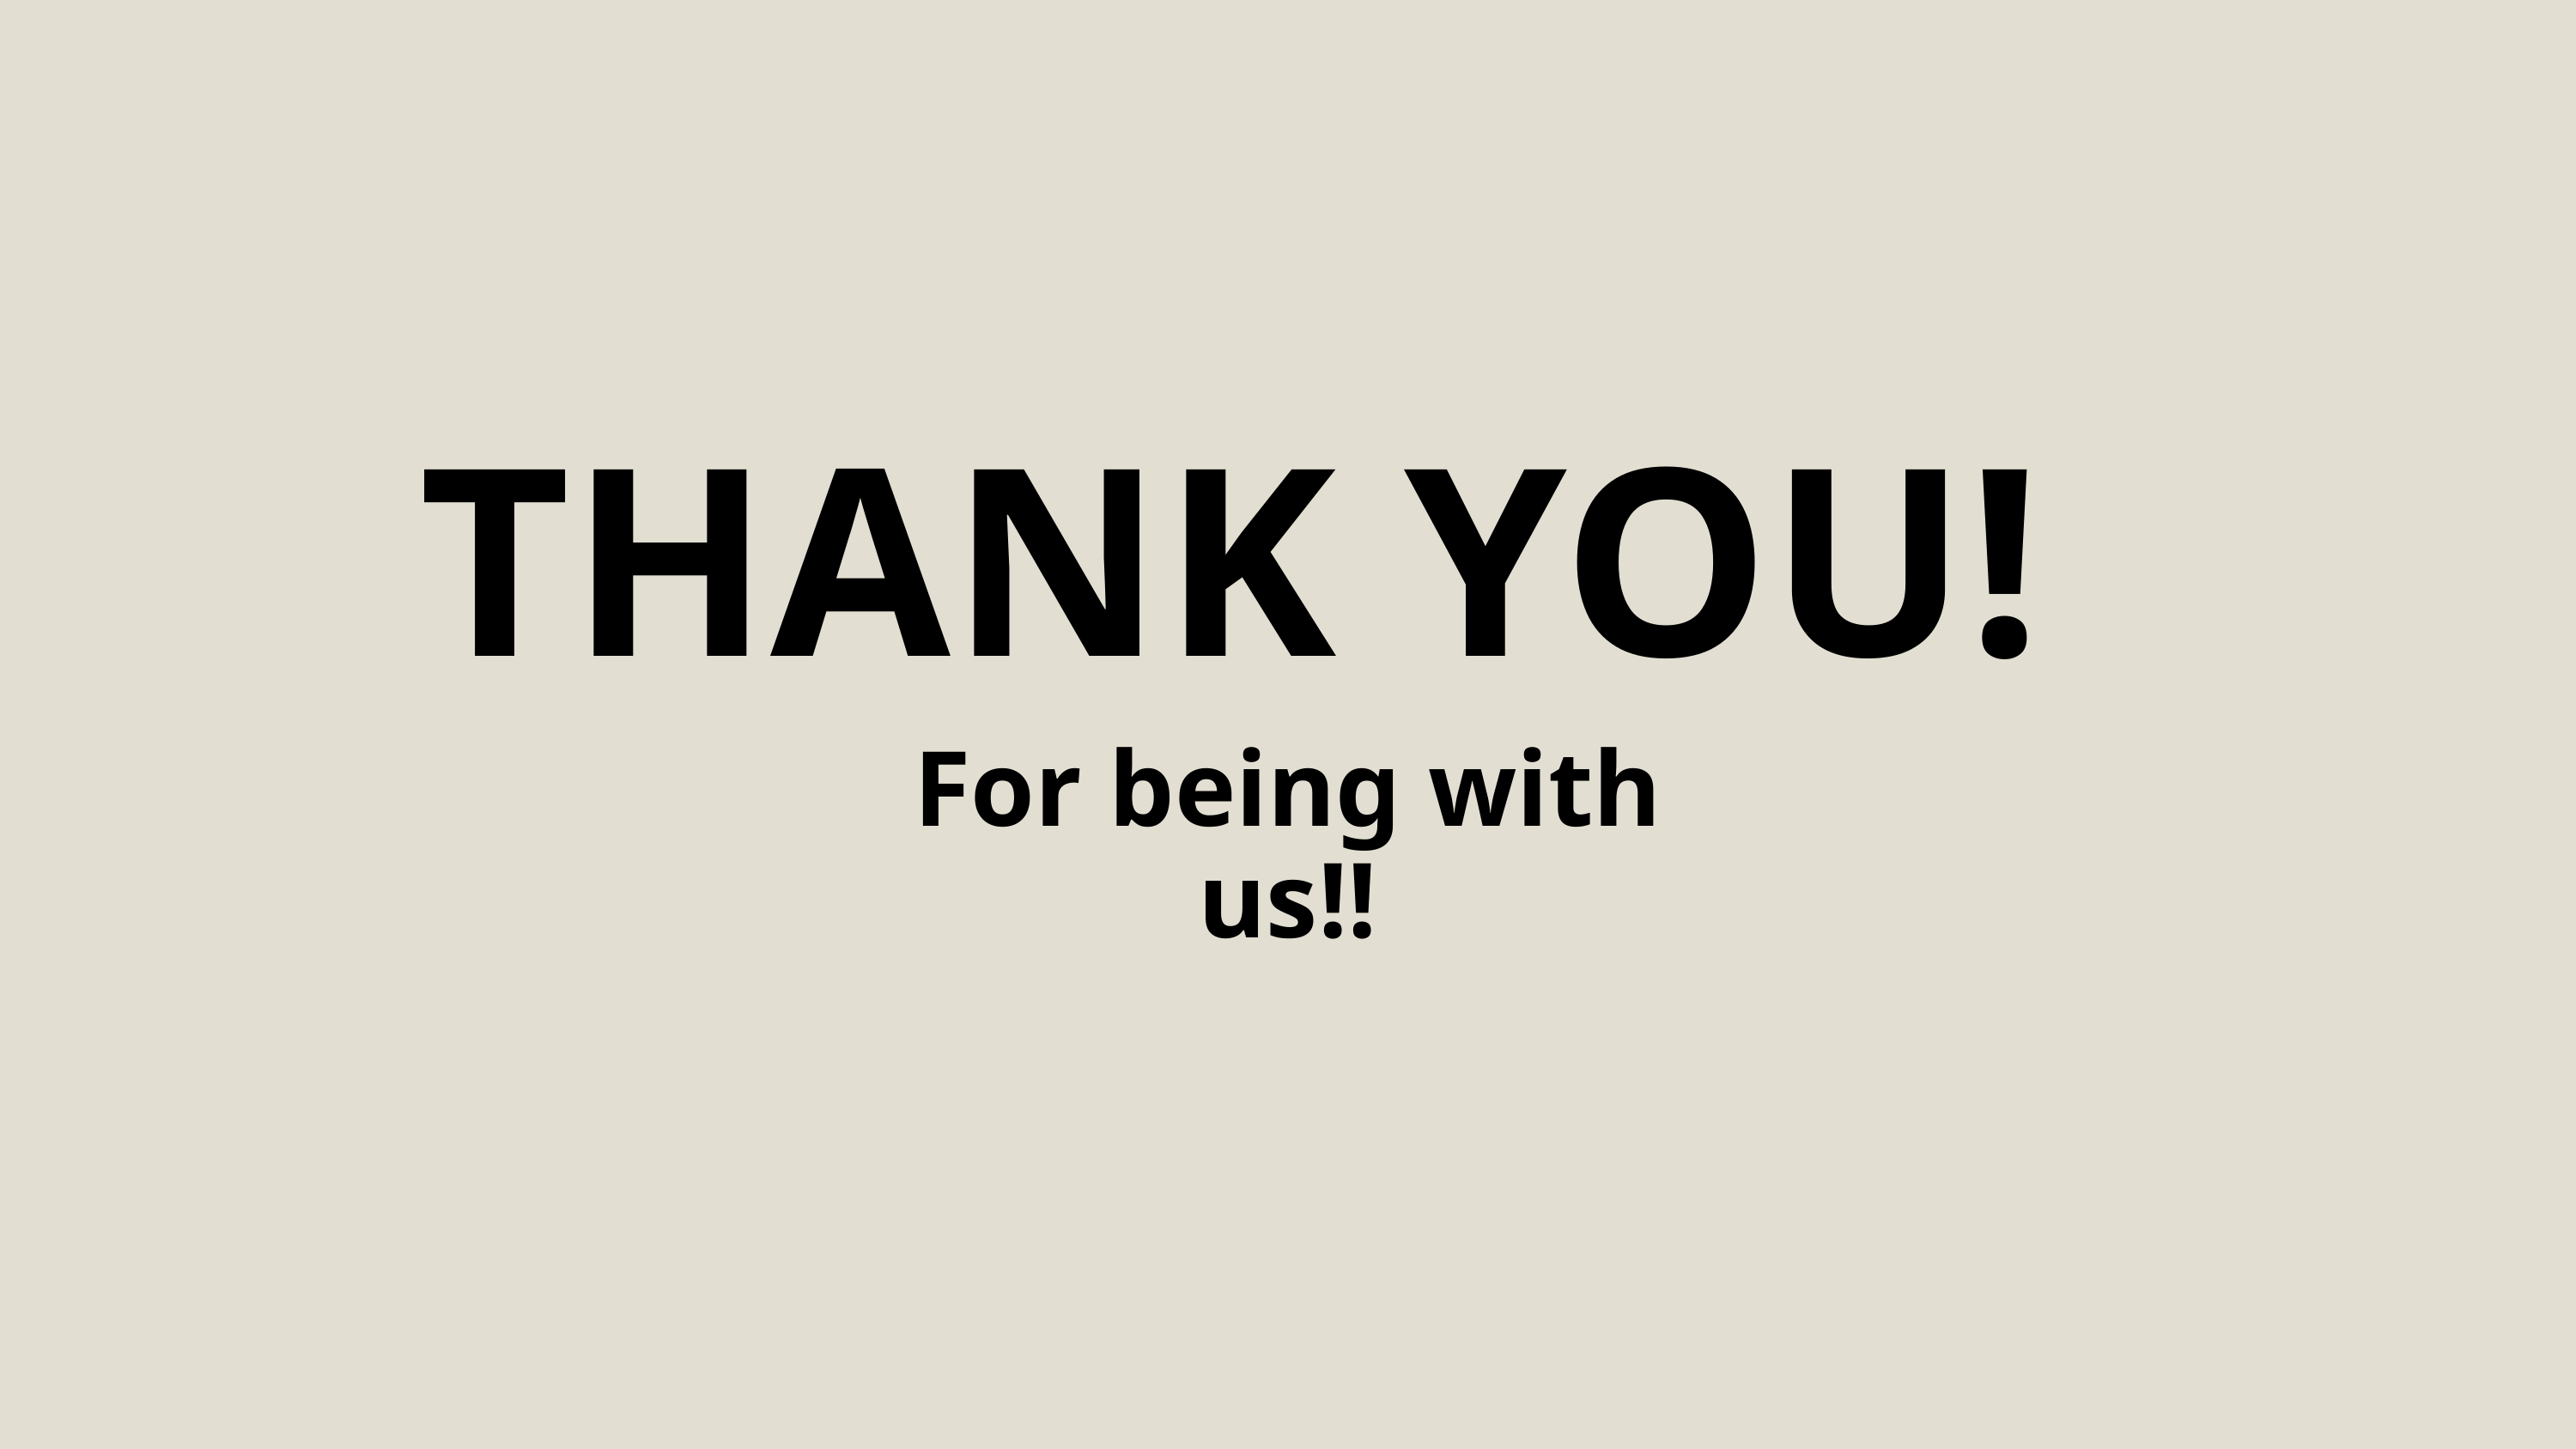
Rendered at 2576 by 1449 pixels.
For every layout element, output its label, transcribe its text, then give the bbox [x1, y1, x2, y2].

text_box THANK YOU! [419, 458, 2157, 960]
text_box For being with us!! [830, 735, 1746, 960]
